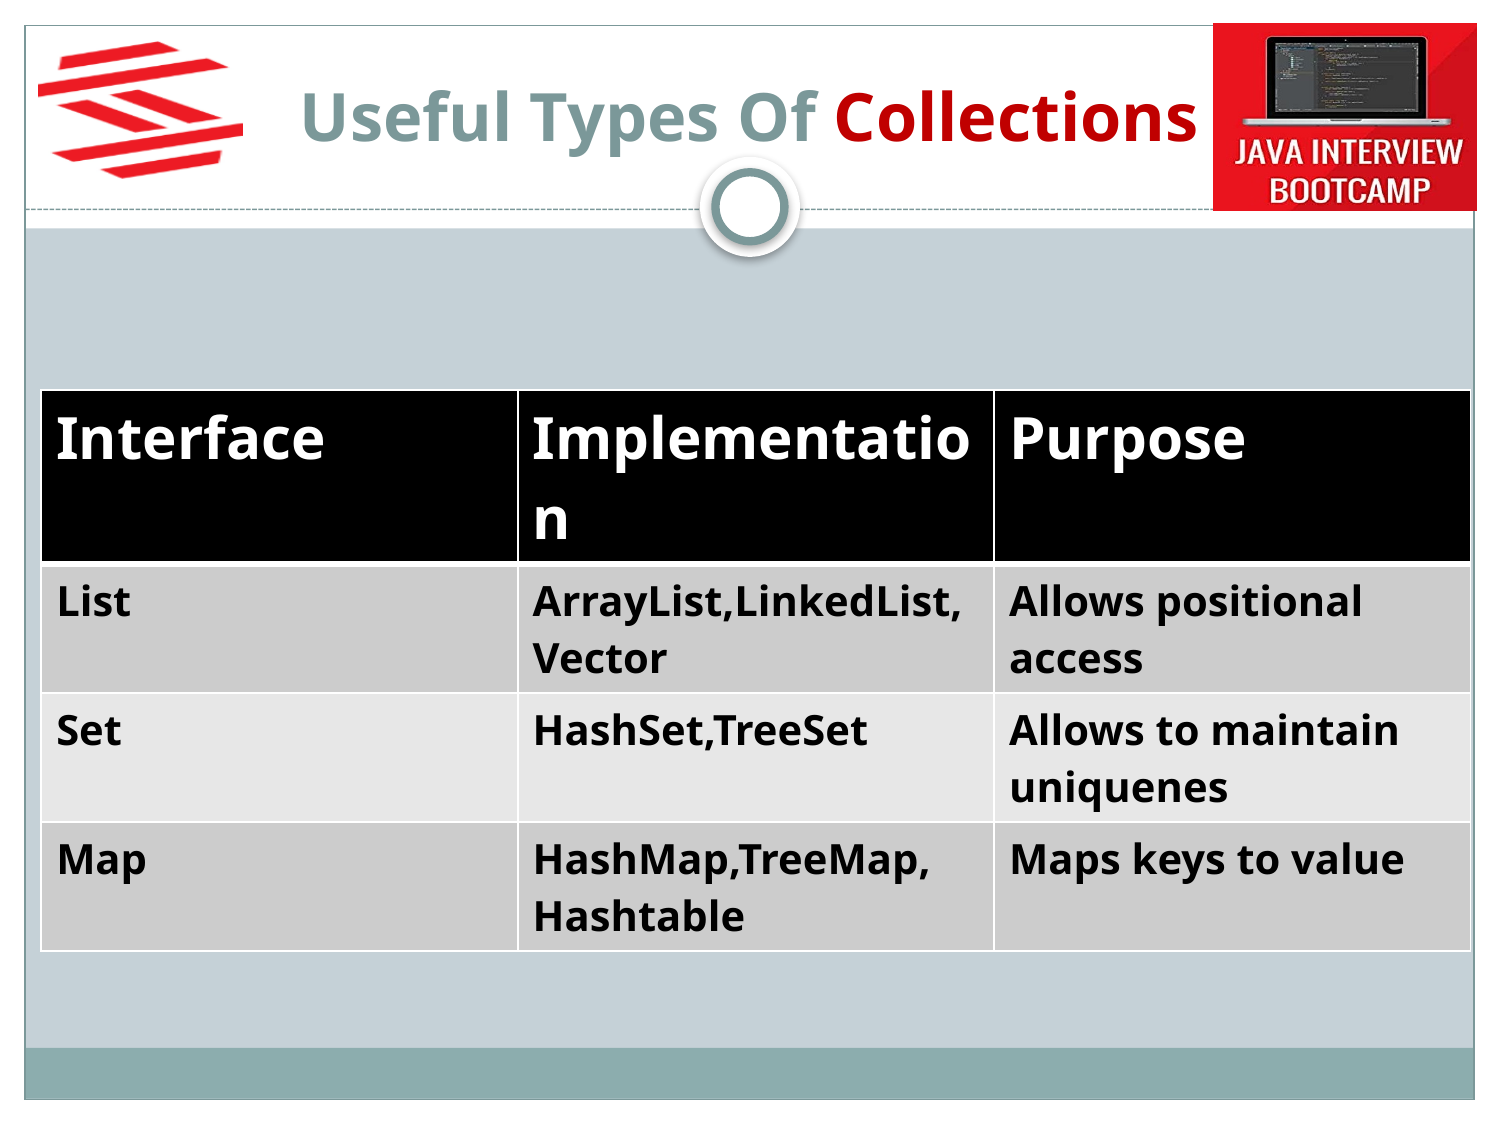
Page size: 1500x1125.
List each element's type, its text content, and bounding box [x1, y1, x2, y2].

table_cell Maps keys to value [995, 823, 1470, 950]
picture [1213, 23, 1477, 212]
table_cell List [42, 567, 517, 692]
table_cell Map [42, 823, 517, 950]
title Useful Types Of Collections [237, 37, 1206, 162]
table_header Interface [42, 391, 517, 561]
table_cell ArrayList,LinkedList, Vector [519, 567, 993, 692]
table_cell Allows to maintain uniquenes [995, 694, 1470, 821]
table_cell Allows positional access [995, 567, 1470, 692]
picture [37, 40, 243, 185]
table_header Purpose [995, 391, 1470, 561]
table_cell HashSet,TreeSet [519, 694, 993, 821]
table_header Implementation [519, 391, 993, 561]
table_cell HashMap,TreeMap, Hashtable [519, 823, 993, 950]
table_cell Set [42, 694, 517, 821]
